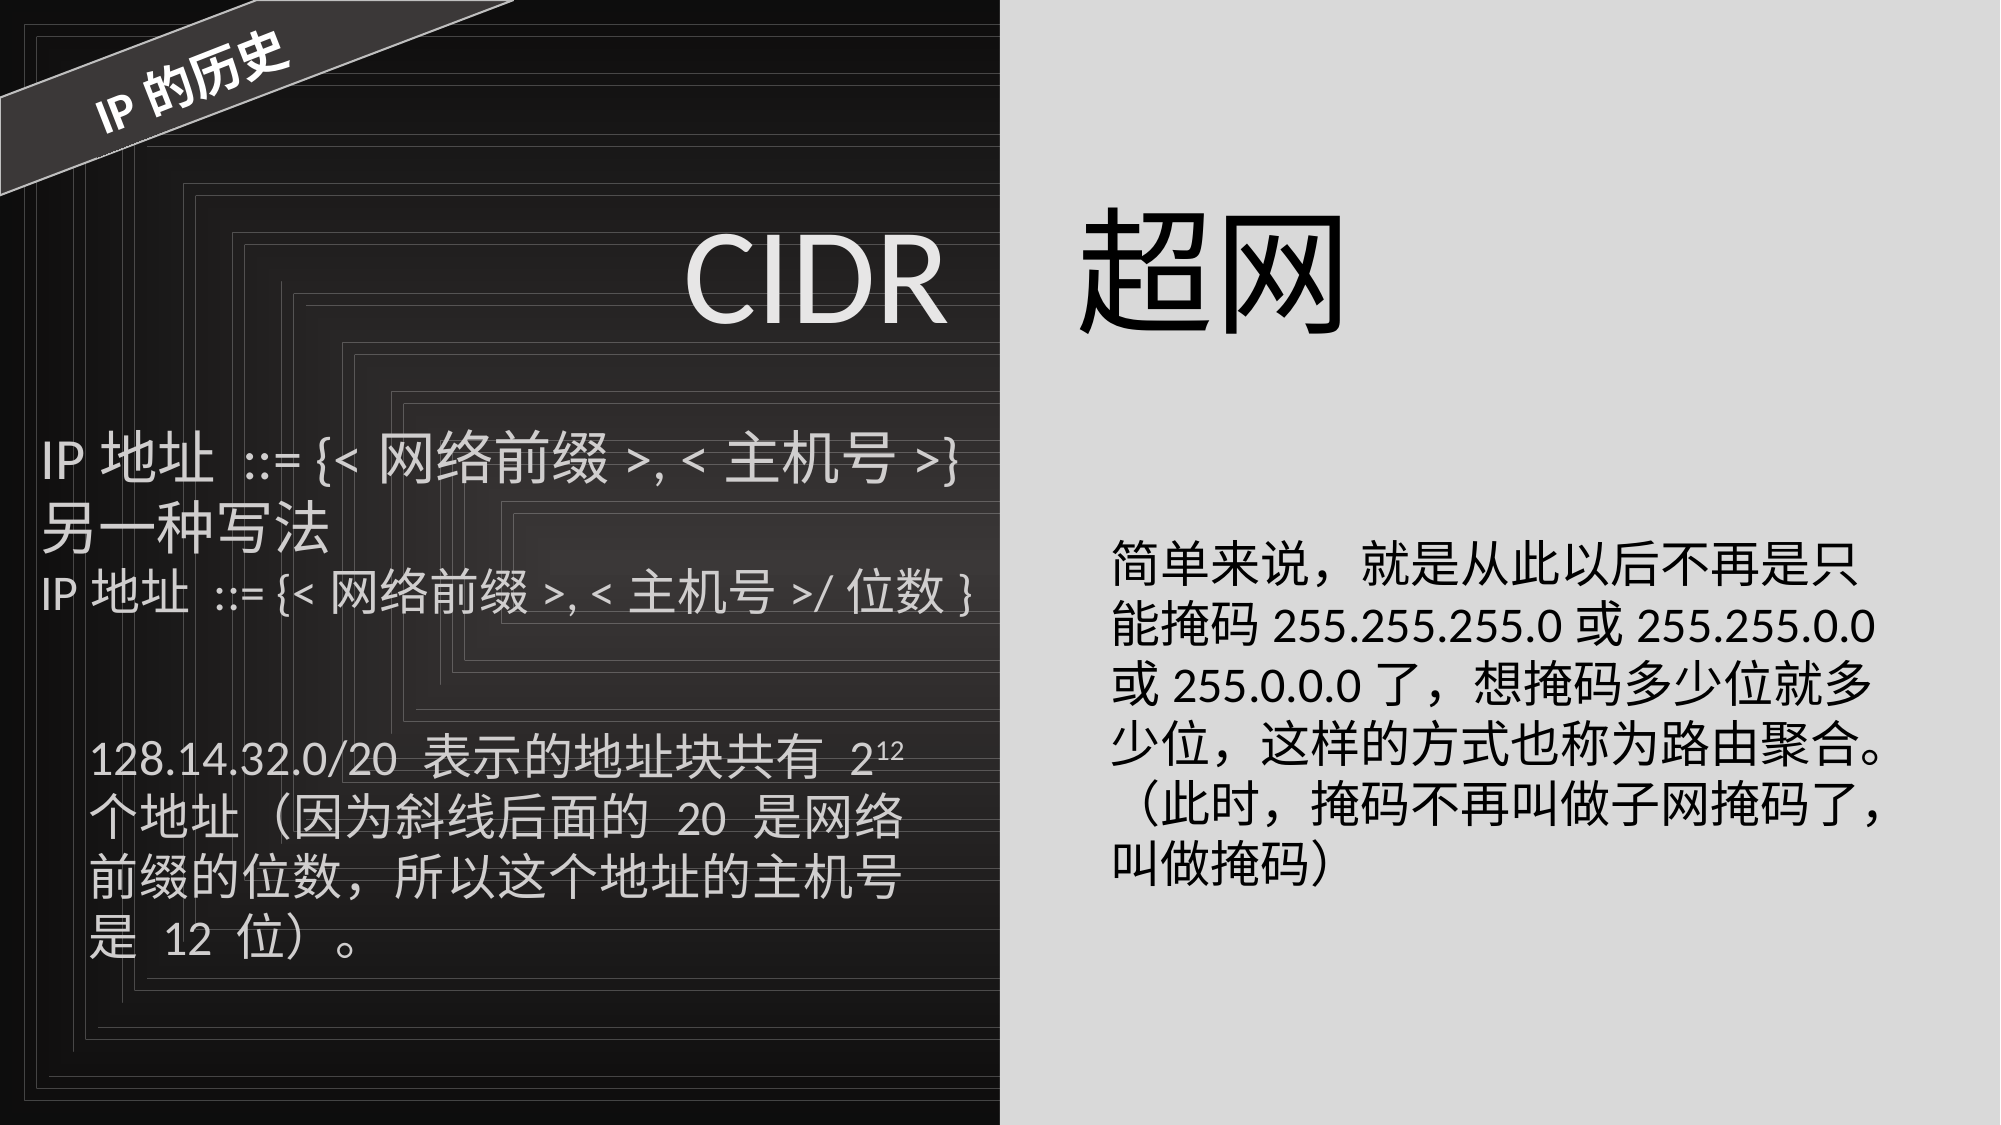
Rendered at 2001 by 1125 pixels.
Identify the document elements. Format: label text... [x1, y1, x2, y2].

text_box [0, 0, 514, 196]
text_box 128.14.32.0/20 表示的地址块共有 212 个地址（因为斜线后面的 20 是网络前缀的位数，所以这个地址的主机号是 12 位）。 [73, 717, 920, 973]
text_box 简单来说，就是从此以后不再是只能掩码255.255.255.0或255.255.0.0或255.0.0.0了，想掩码多少位就多少位，这样的方式也称为路由聚合。 （此时，掩码不再叫做子网掩码了，叫做掩码） [1095, 525, 1904, 900]
text_box IP地址 ::= {<网络前缀>, <主机号>} 另一种写法 IP地址 ::= {<网络前缀>, <主机号>/位数} [25, 413, 989, 689]
text_box CIDR 超网 [668, 178, 1571, 358]
text_box [999, 0, 2000, 1125]
